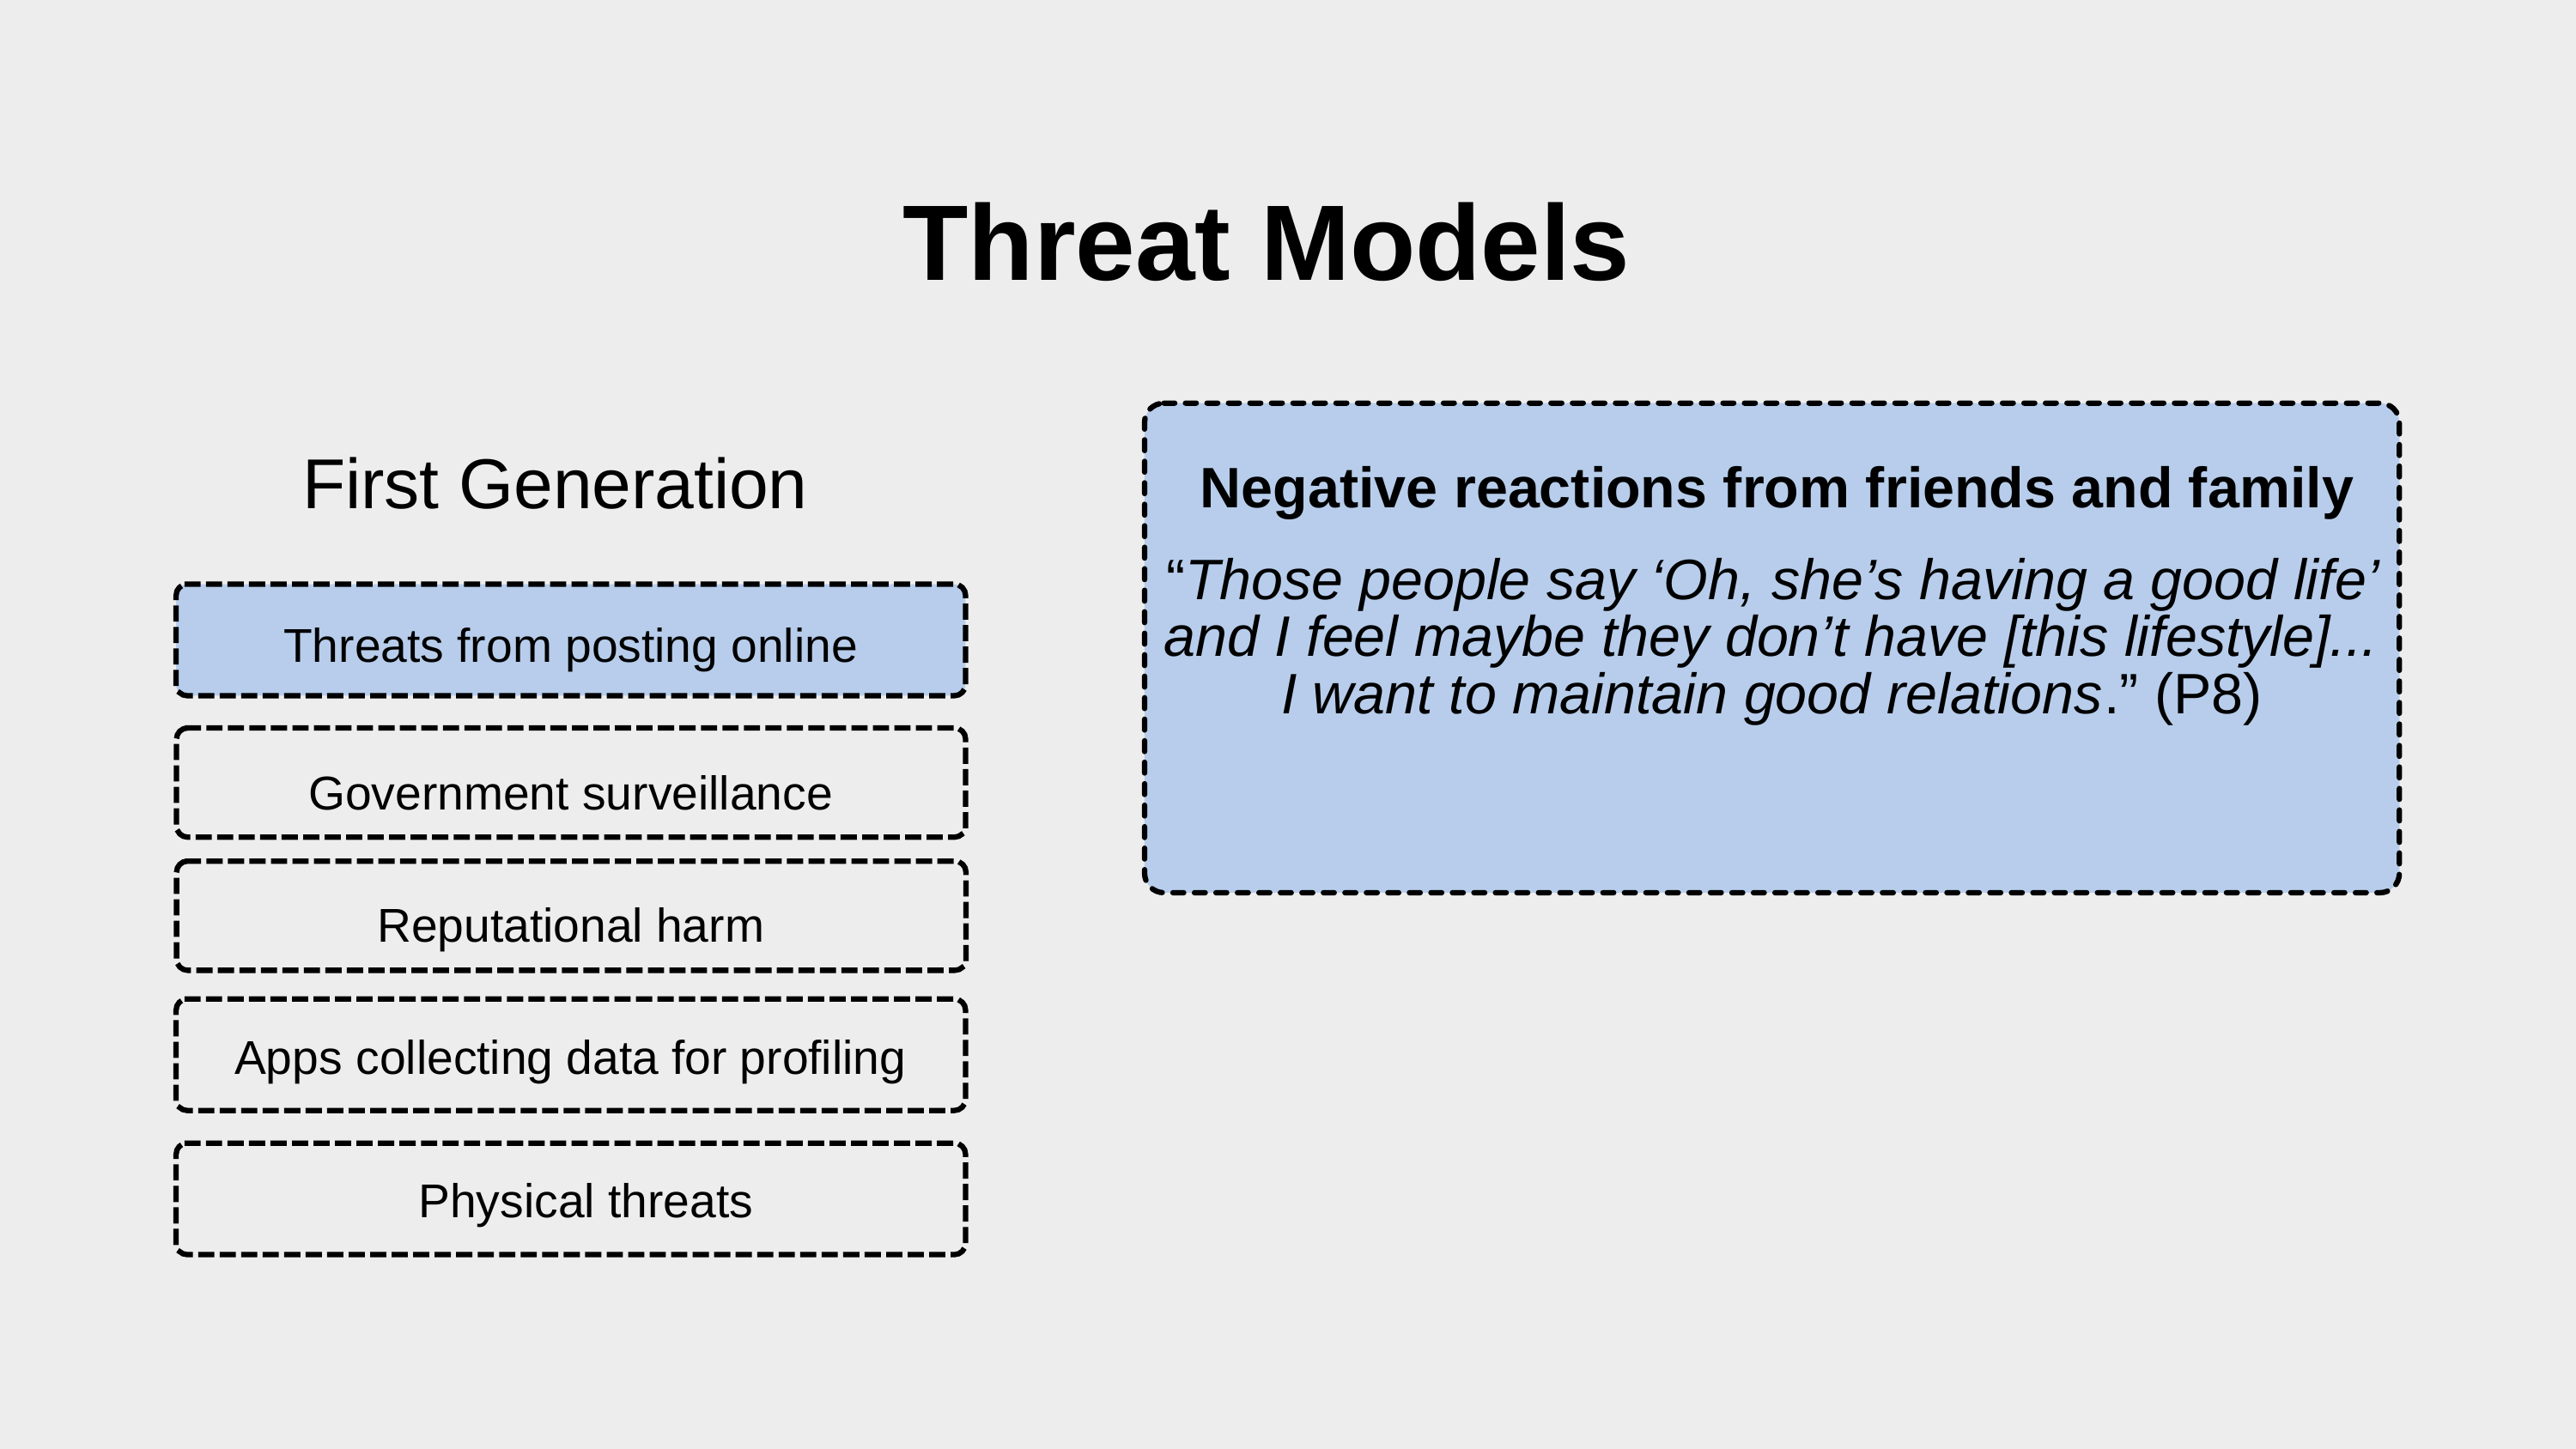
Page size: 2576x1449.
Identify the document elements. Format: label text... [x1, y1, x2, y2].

text_box Threat Models [659, 193, 1874, 302]
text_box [1144, 403, 2400, 894]
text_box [175, 423, 967, 1255]
